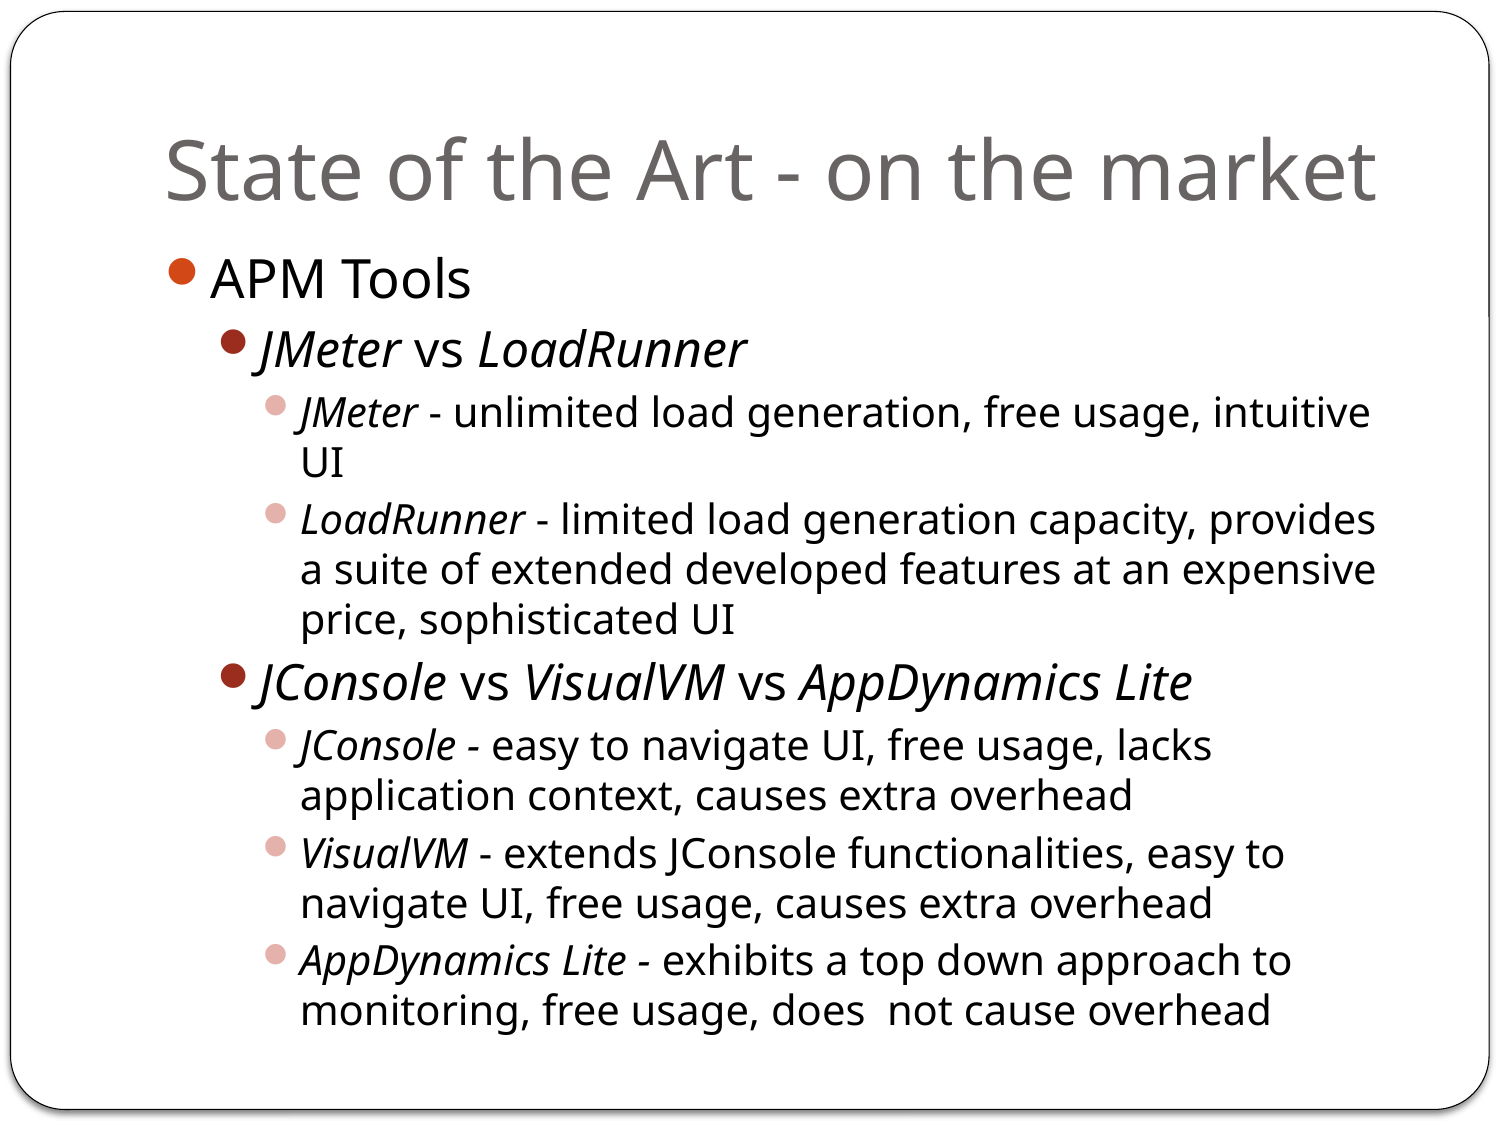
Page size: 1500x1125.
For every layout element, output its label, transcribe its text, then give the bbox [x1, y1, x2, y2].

title State of the Art - on the market [150, 45, 1425, 233]
list APM Tools JMeter vs LoadRunner JMeter - unlimited load generation, free usage, intuitive UI LoadRunner - limited load generation capacity, provides a suite of extended developed features at an expensive price, sophisticated UI JConsole vs VisualVM vs AppDynamics Lite JConsole - easy to navigate UI, free usage, lacks application context, causes extra overhead VisualVM - extends JConsole functionalities, easy to navigate UI, free usage, causes extra overhead AppDynamics Lite - exhibits a top down approach to monitoring, free usage, does not cause overhead [150, 237, 1425, 1063]
